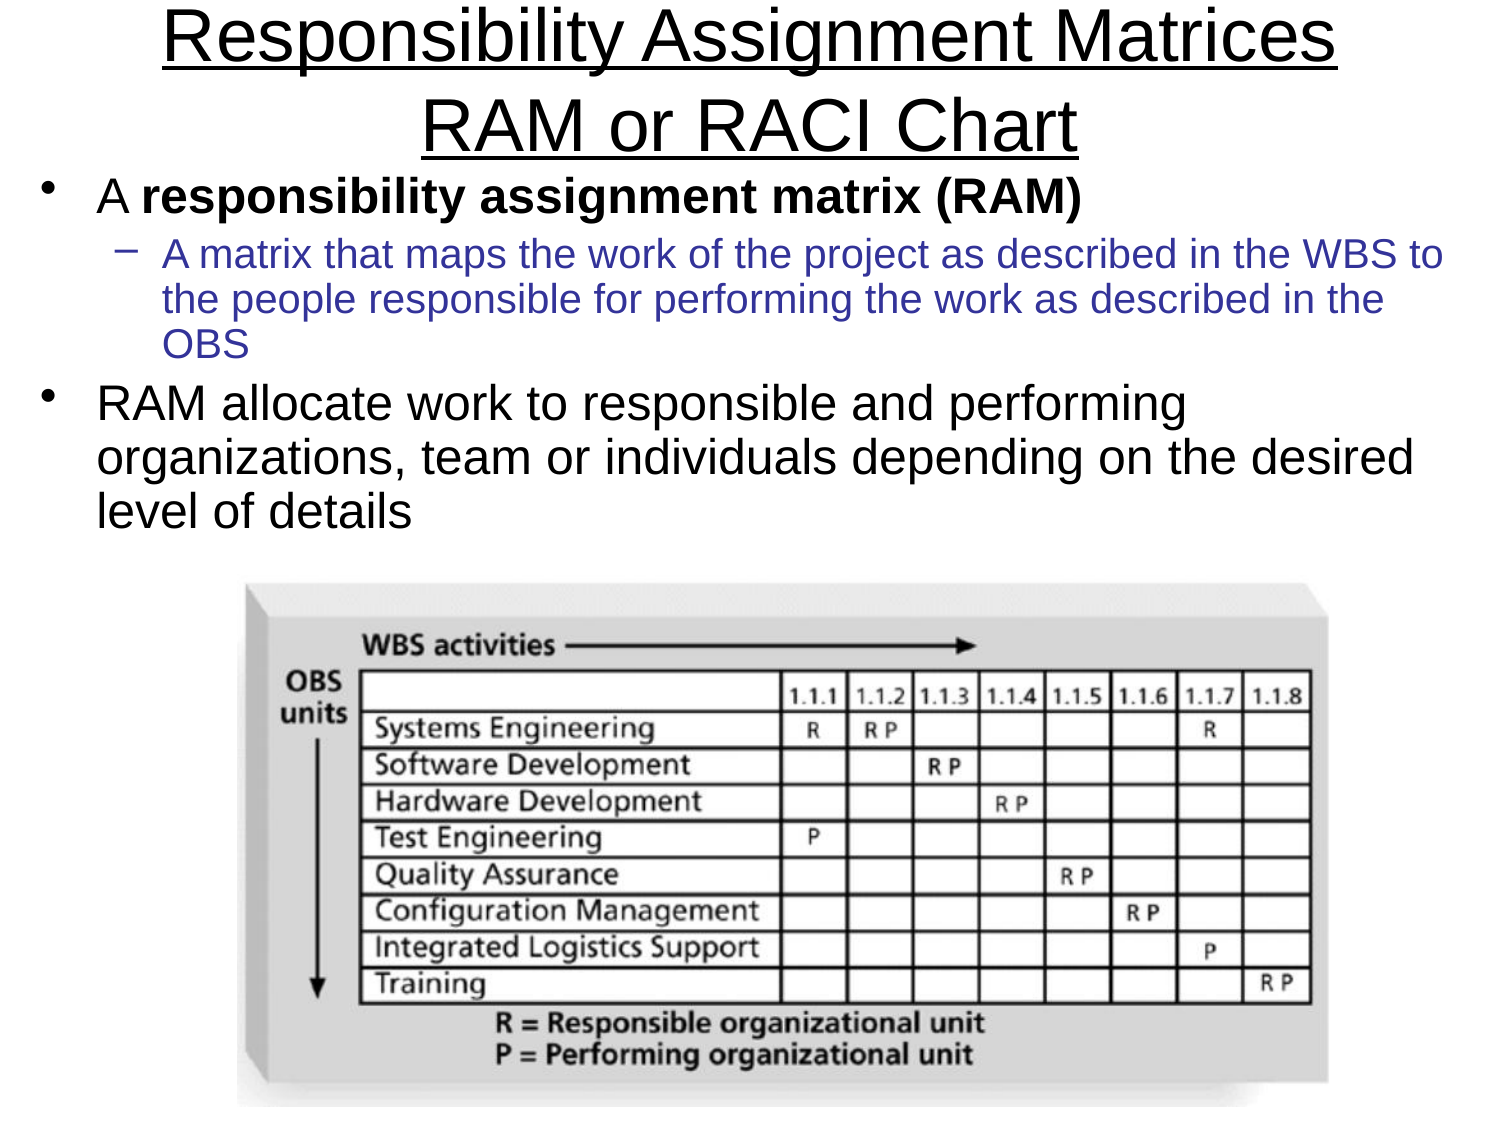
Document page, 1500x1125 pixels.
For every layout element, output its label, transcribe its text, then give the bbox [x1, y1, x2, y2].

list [237, 574, 1338, 1107]
list A responsibility assignment matrix (RAM) A matrix that maps the work of the project as described in the WBS to the people responsible for performing the work as described in the OBS RAM allocate work to responsible and performing organizations, team or individuals depending on the desired level of details [24, 162, 1463, 595]
title Responsibility Assignment Matrices RAM or RACI Chart [74, 13, 1426, 140]
